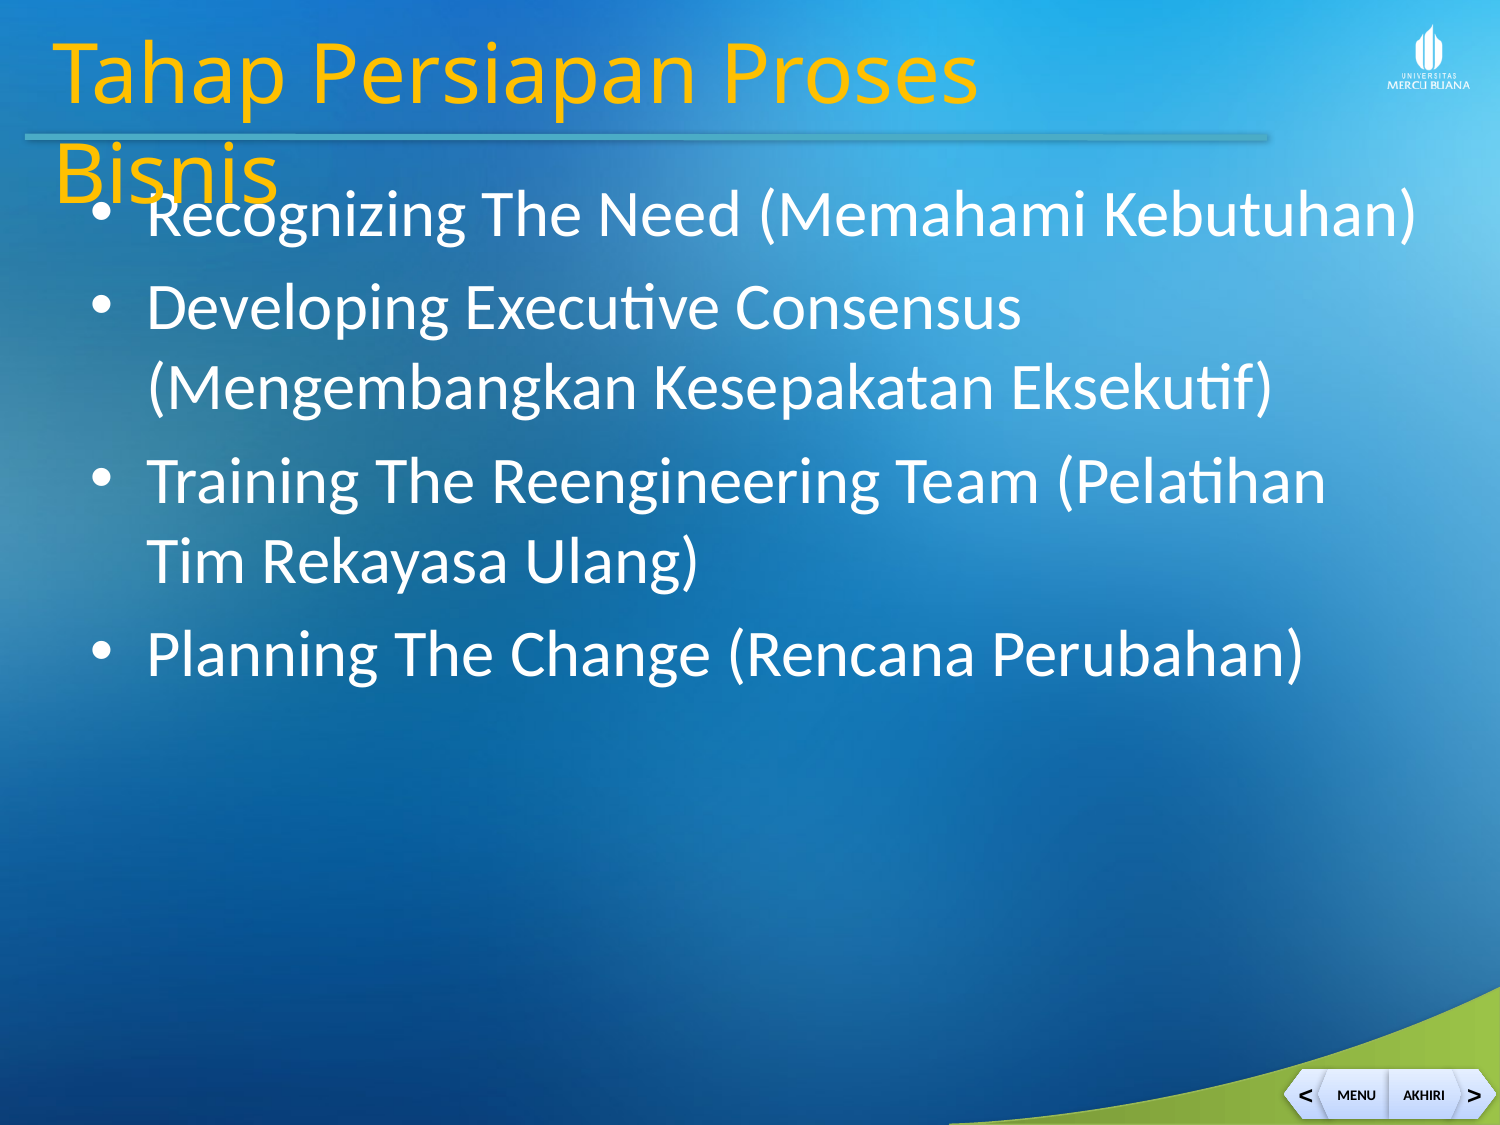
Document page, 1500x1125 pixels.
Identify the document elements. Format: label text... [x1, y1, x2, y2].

list Recognizing The Need (Memahami Kebutuhan) Developing Executive Consensus (Mengembangkan Kesepakatan Eksekutif) Training The Reengineering Team (Pelatihan Tim Rekayasa Ulang) Planning The Change (Rencana Perubahan) [75, 162, 1438, 1038]
list Tahap Persiapan Proses Bisnis [37, 12, 1125, 126]
picture [0, 0, 1500, 1125]
